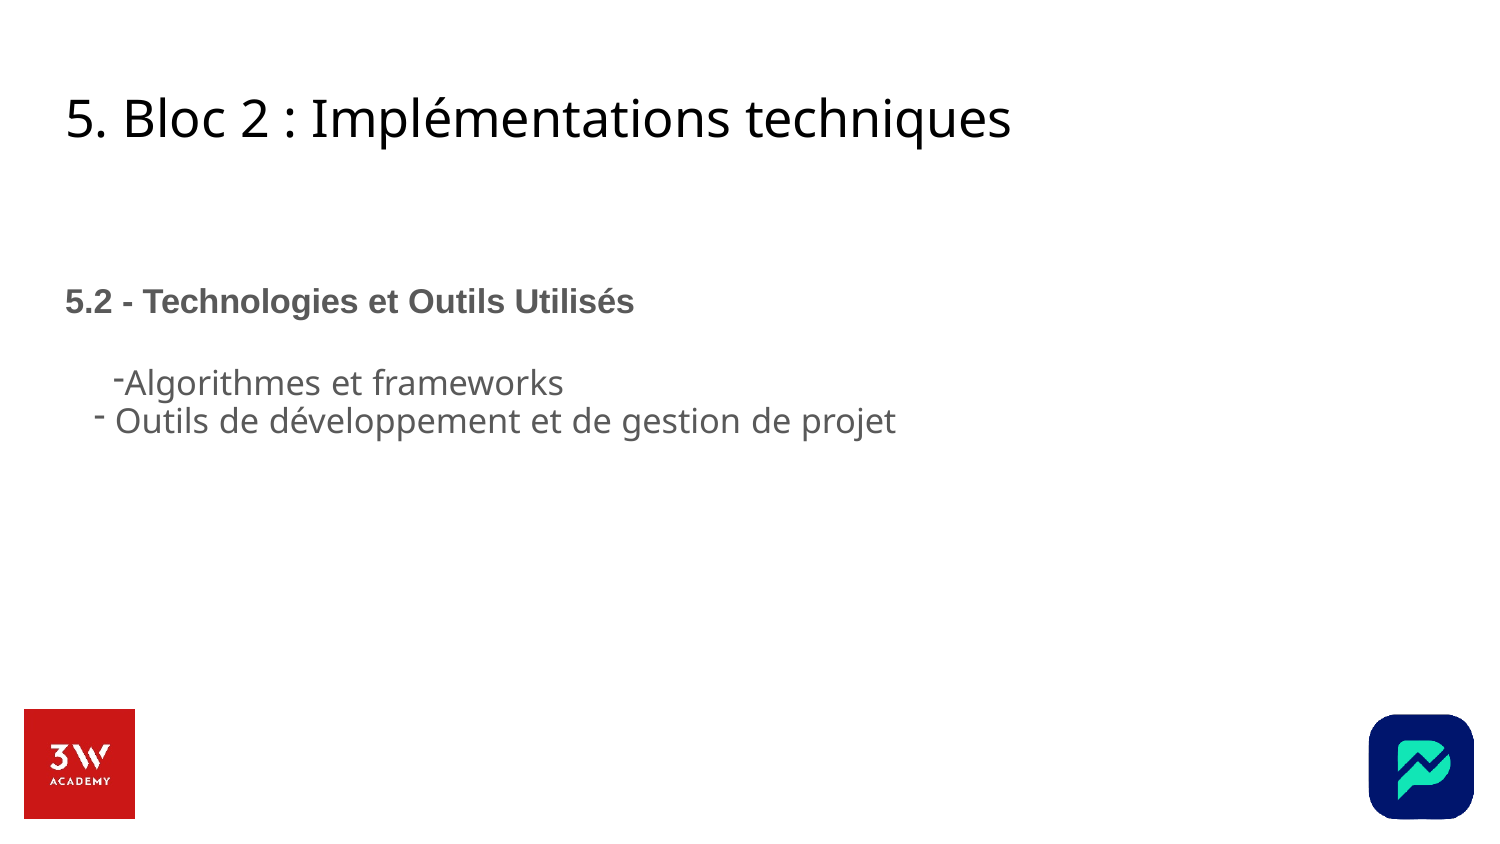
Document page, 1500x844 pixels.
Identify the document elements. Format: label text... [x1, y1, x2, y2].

picture [24, 709, 135, 819]
text_box 5.2 - Technologies et Outils Utilisés Algorithmes et frameworks Outils de développement et de gestion de projet [63, 277, 1414, 440]
title 5. Bloc 2 : Implémentations techniques [63, 82, 1097, 227]
picture [1340, 684, 1500, 844]
